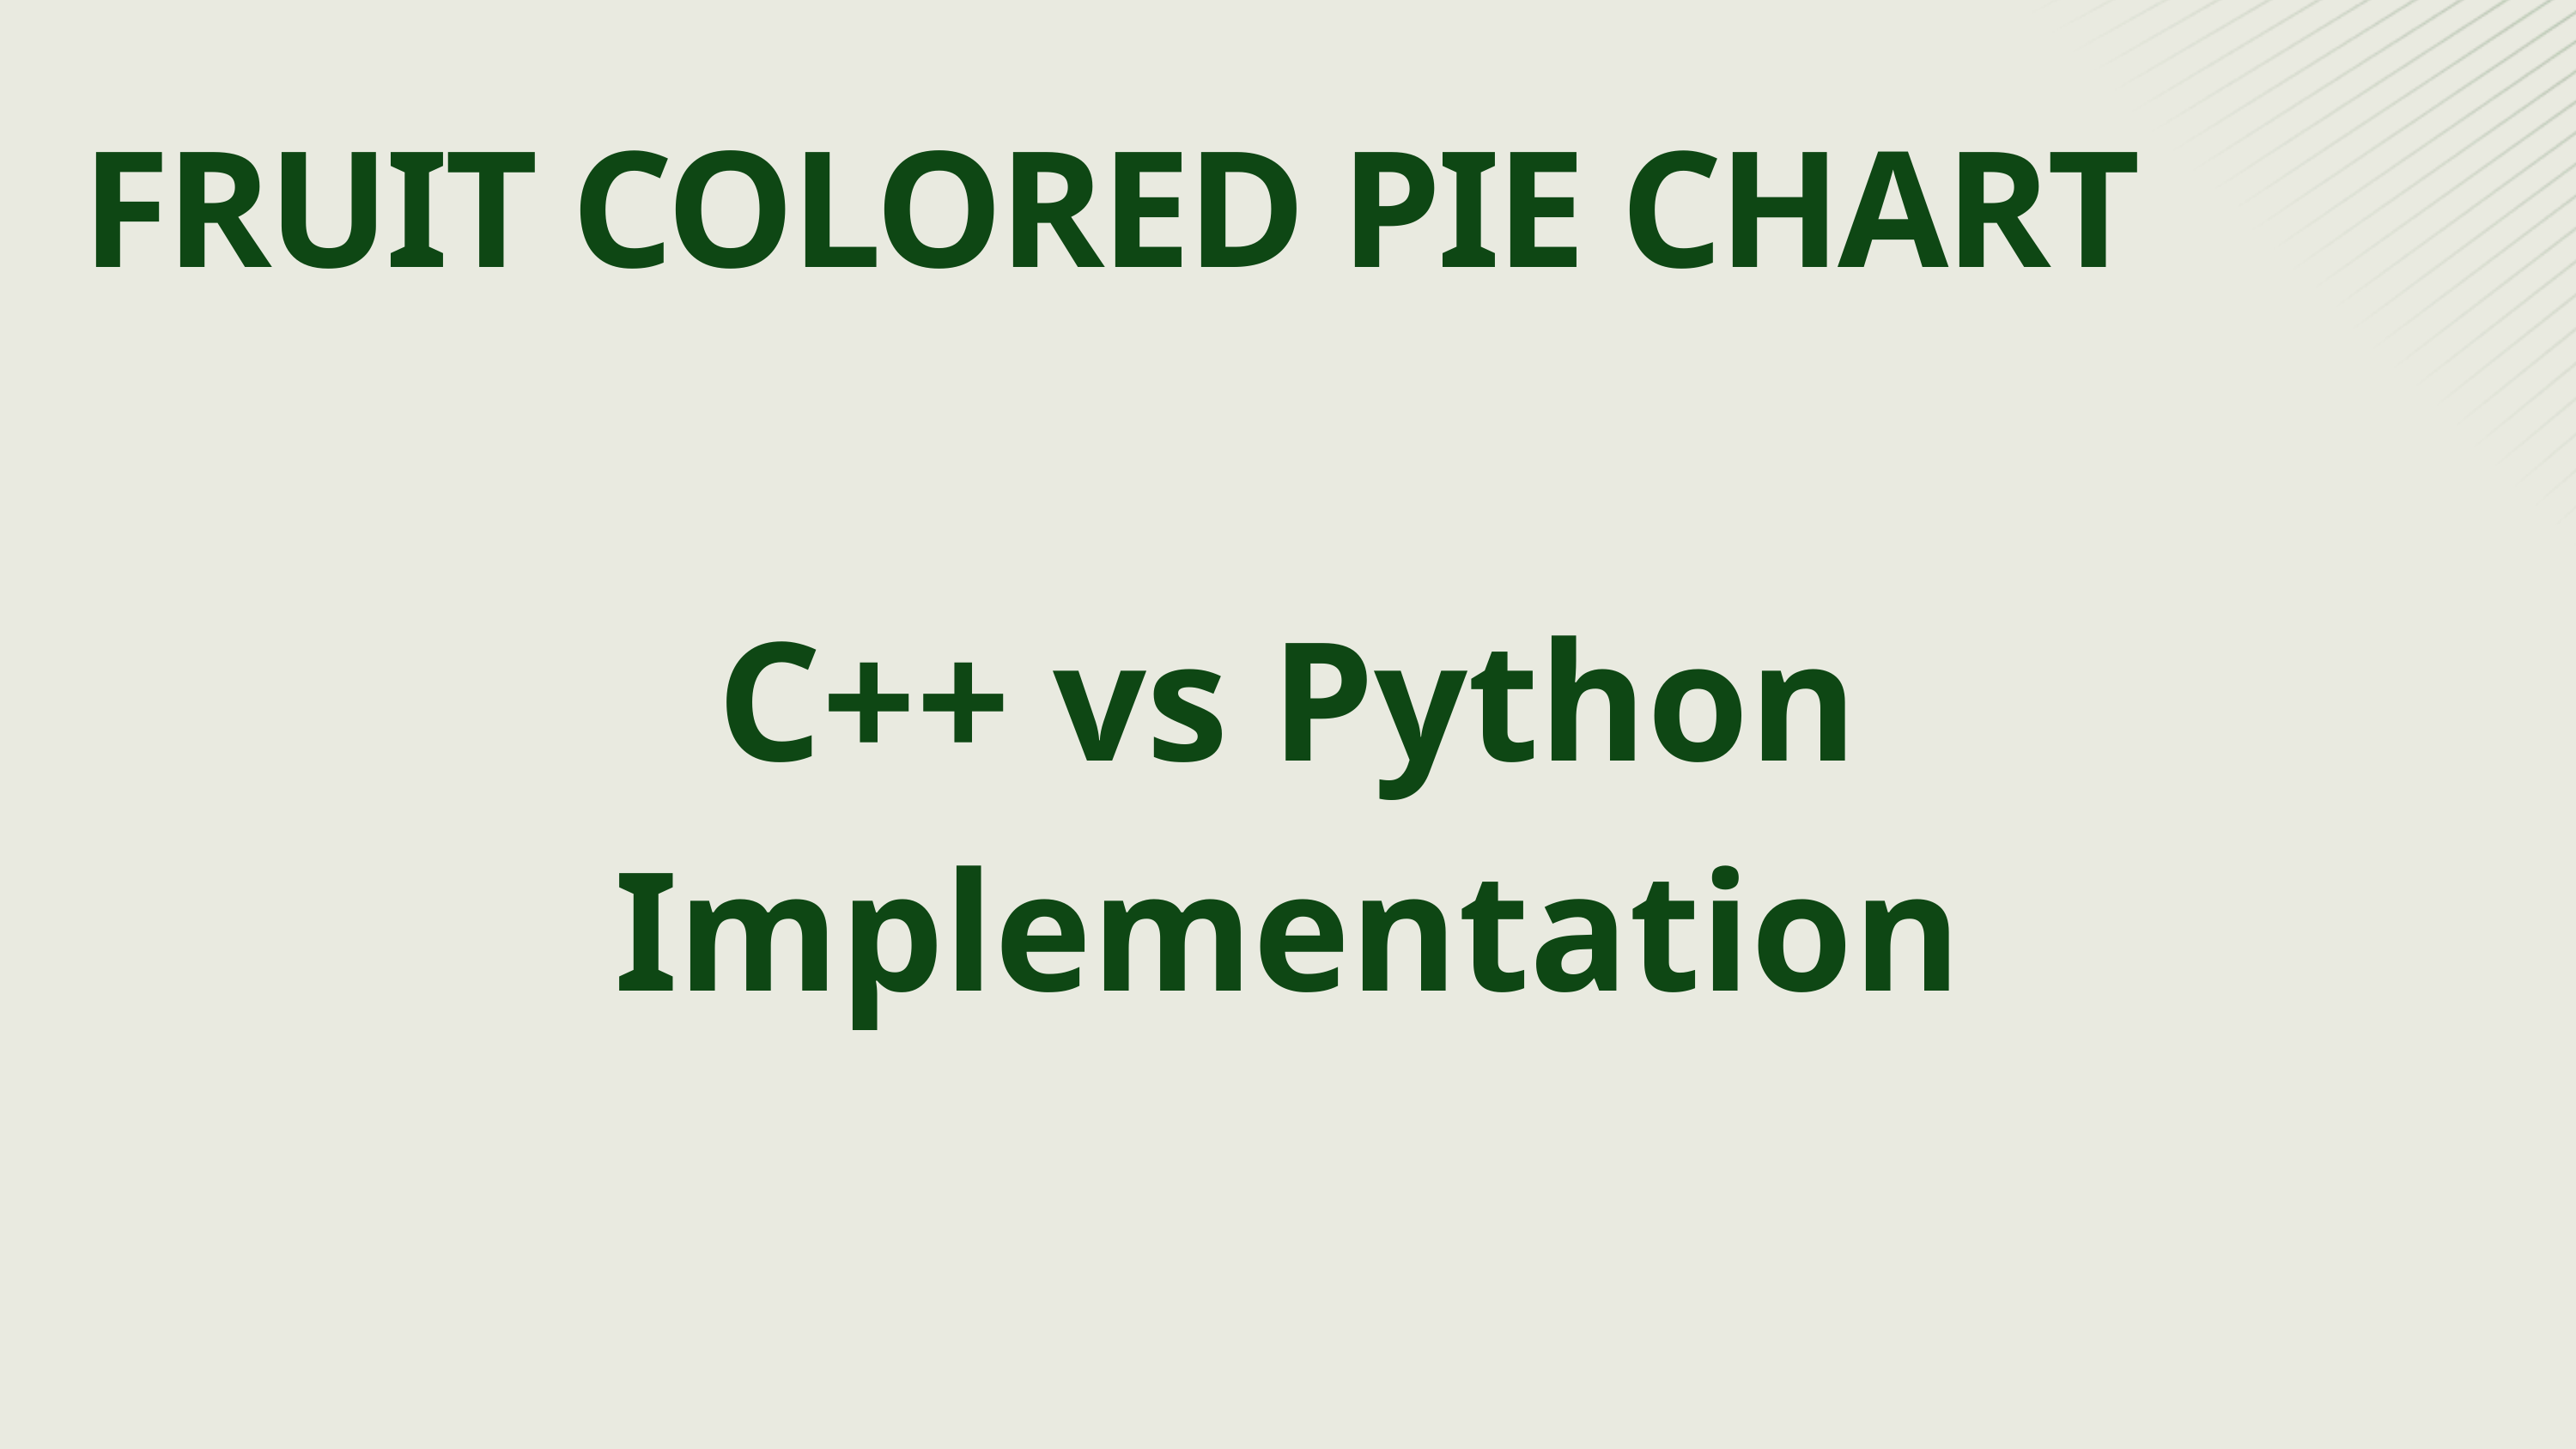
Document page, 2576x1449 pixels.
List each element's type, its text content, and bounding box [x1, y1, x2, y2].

text_box FRUIT COLORED PIE CHART [82, 159, 1607, 300]
text_box C++ vs Python Implementation [534, 563, 2042, 1025]
text_box [1607, 0, 2576, 1449]
